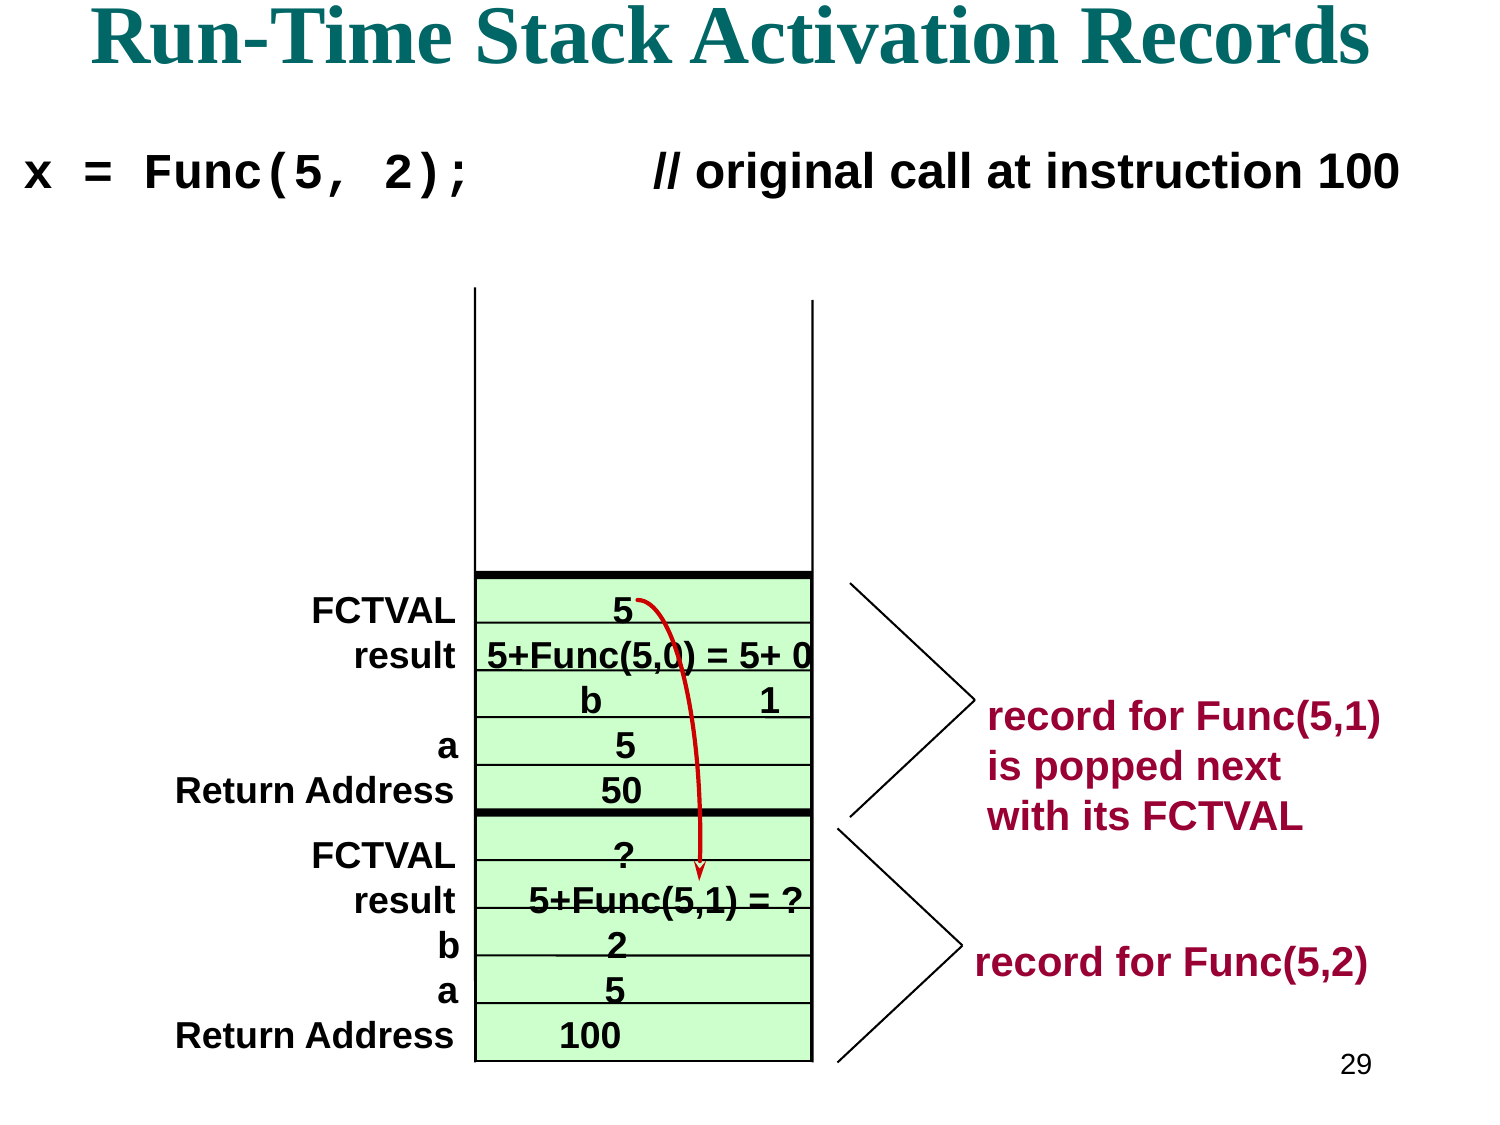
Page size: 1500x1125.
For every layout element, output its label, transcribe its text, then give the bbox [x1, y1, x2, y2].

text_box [849, 582, 1397, 847]
title Run-Time Stack Activation Records x = Func(5, 2); // original call at instruction 100 [0, 37, 1475, 213]
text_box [837, 828, 1384, 1063]
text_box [474, 812, 813, 1004]
slide_number 29 [1287, 1064, 1388, 1100]
text_box [637, 599, 700, 810]
text_box FCTVAL 5 result 5+Func(5,0) = 5+ 0 b 1 a 5 Return Address 50 FCTVAL ? result 5+Func(5,1) = ? b 2 a 5 Return Address 100 [159, 333, 863, 1064]
